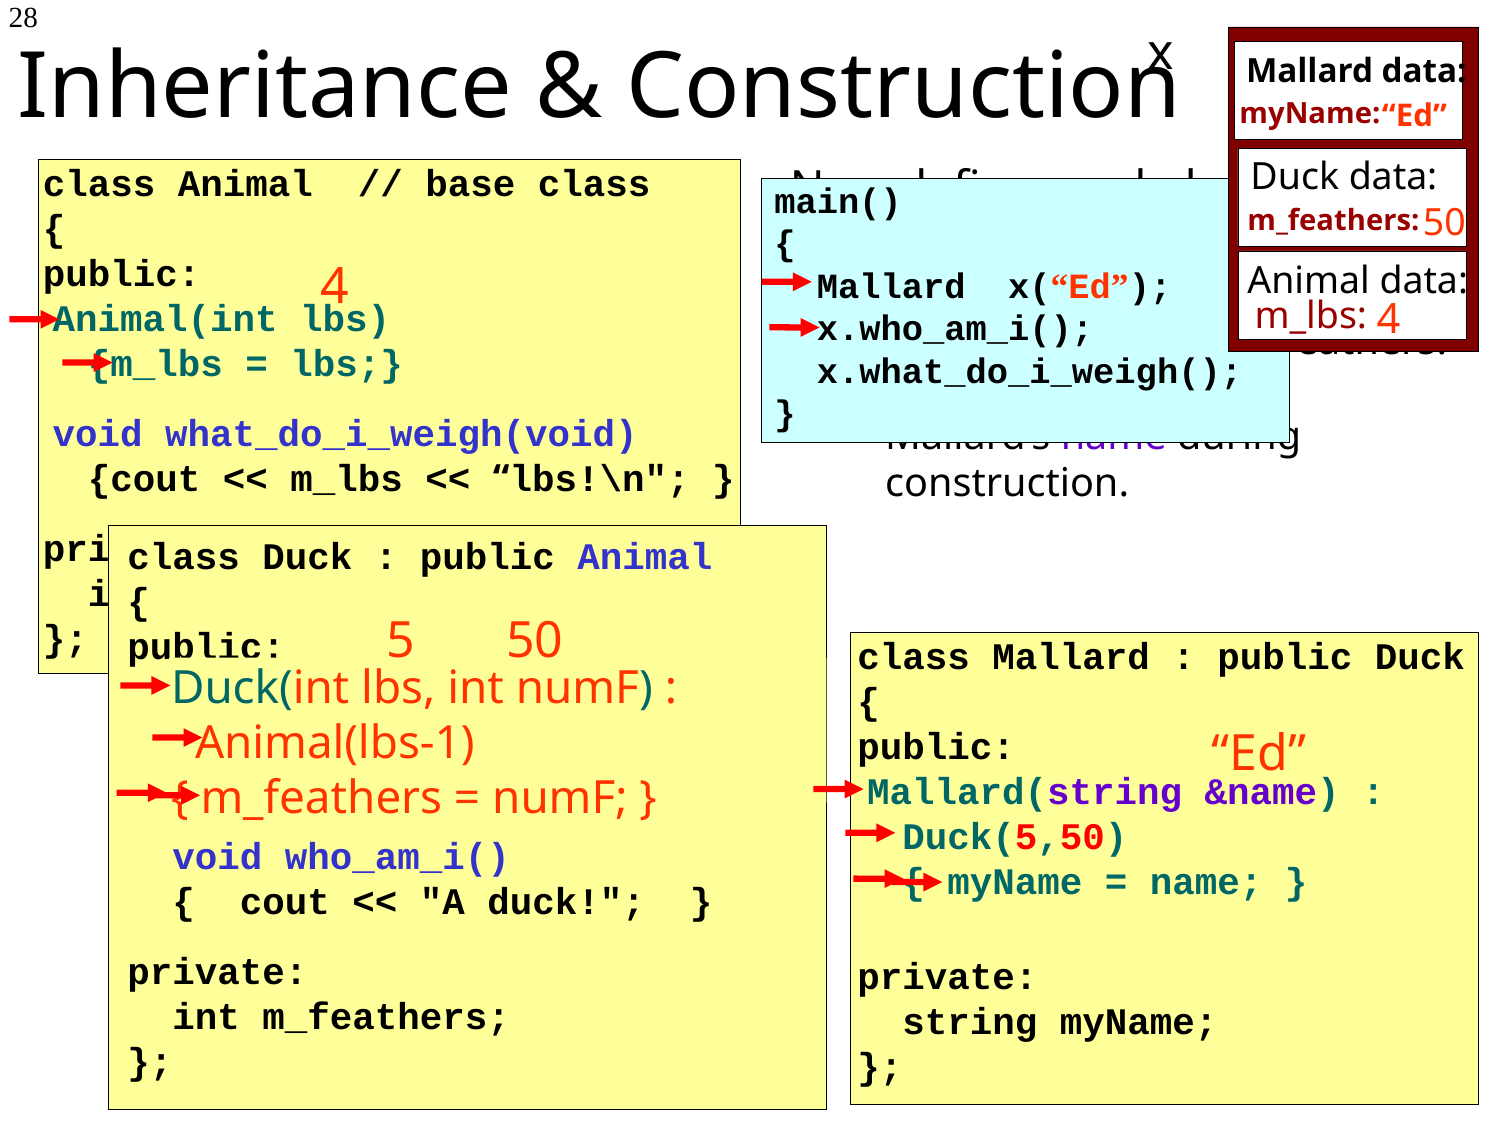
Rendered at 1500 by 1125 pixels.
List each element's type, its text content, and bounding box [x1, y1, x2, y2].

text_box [1227, 147, 1467, 247]
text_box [1231, 248, 1485, 344]
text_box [1227, 40, 1486, 140]
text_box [759, 170, 1331, 487]
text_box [37, 524, 988, 1125]
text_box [1123, 11, 1479, 352]
title Inheritance & Construction [0, 0, 1238, 175]
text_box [842, 624, 1486, 1125]
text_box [29, 151, 749, 713]
text_box Now define a subclass called Mallard: All Mallard ducks weigh 5 pounds, and have 50 feathers. You can specify the Mallard’s name during construction. [774, 149, 1500, 513]
